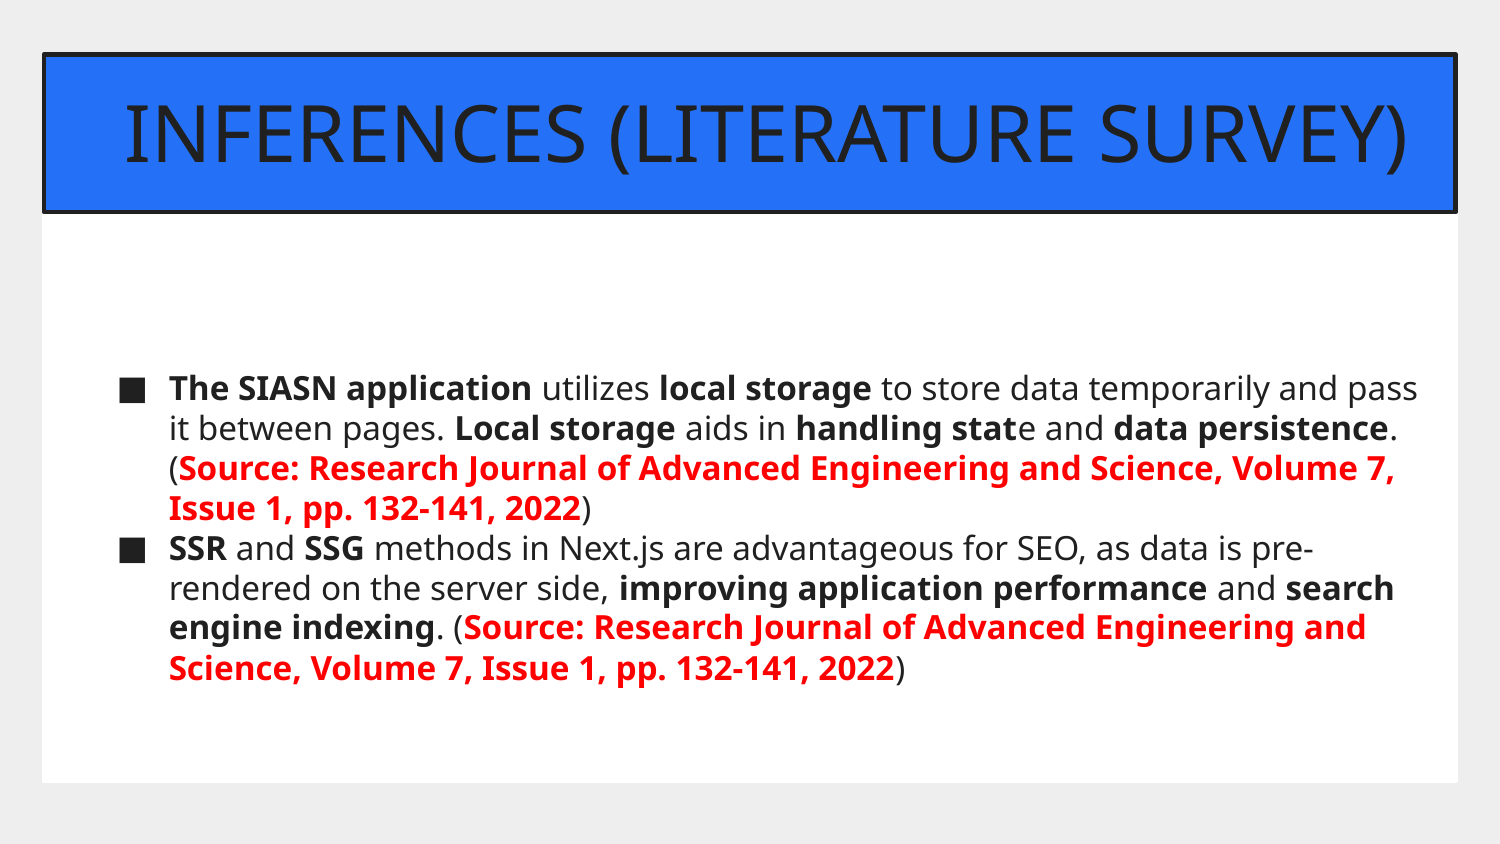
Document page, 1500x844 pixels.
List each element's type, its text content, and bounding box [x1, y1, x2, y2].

list The SIASN application utilizes local storage to store data temporarily and pass it between pages. Local storage aids in handling state and data persistence. (Source: Research Journal of Advanced Engineering and Science, Volume 7, Issue 1, pp. 132-141, 2022) SSR and SSG methods in Next.js are advantageous for SEO, as data is pre-rendered on the server side, improving application performance and search engine indexing. (Source: Research Journal of Advanced Engineering and Science, Volume 7, Issue 1, pp. 132-141, 2022) [93, 381, 1441, 713]
title INFERENCES (LITERATURE SURVEY) [93, 52, 1441, 211]
